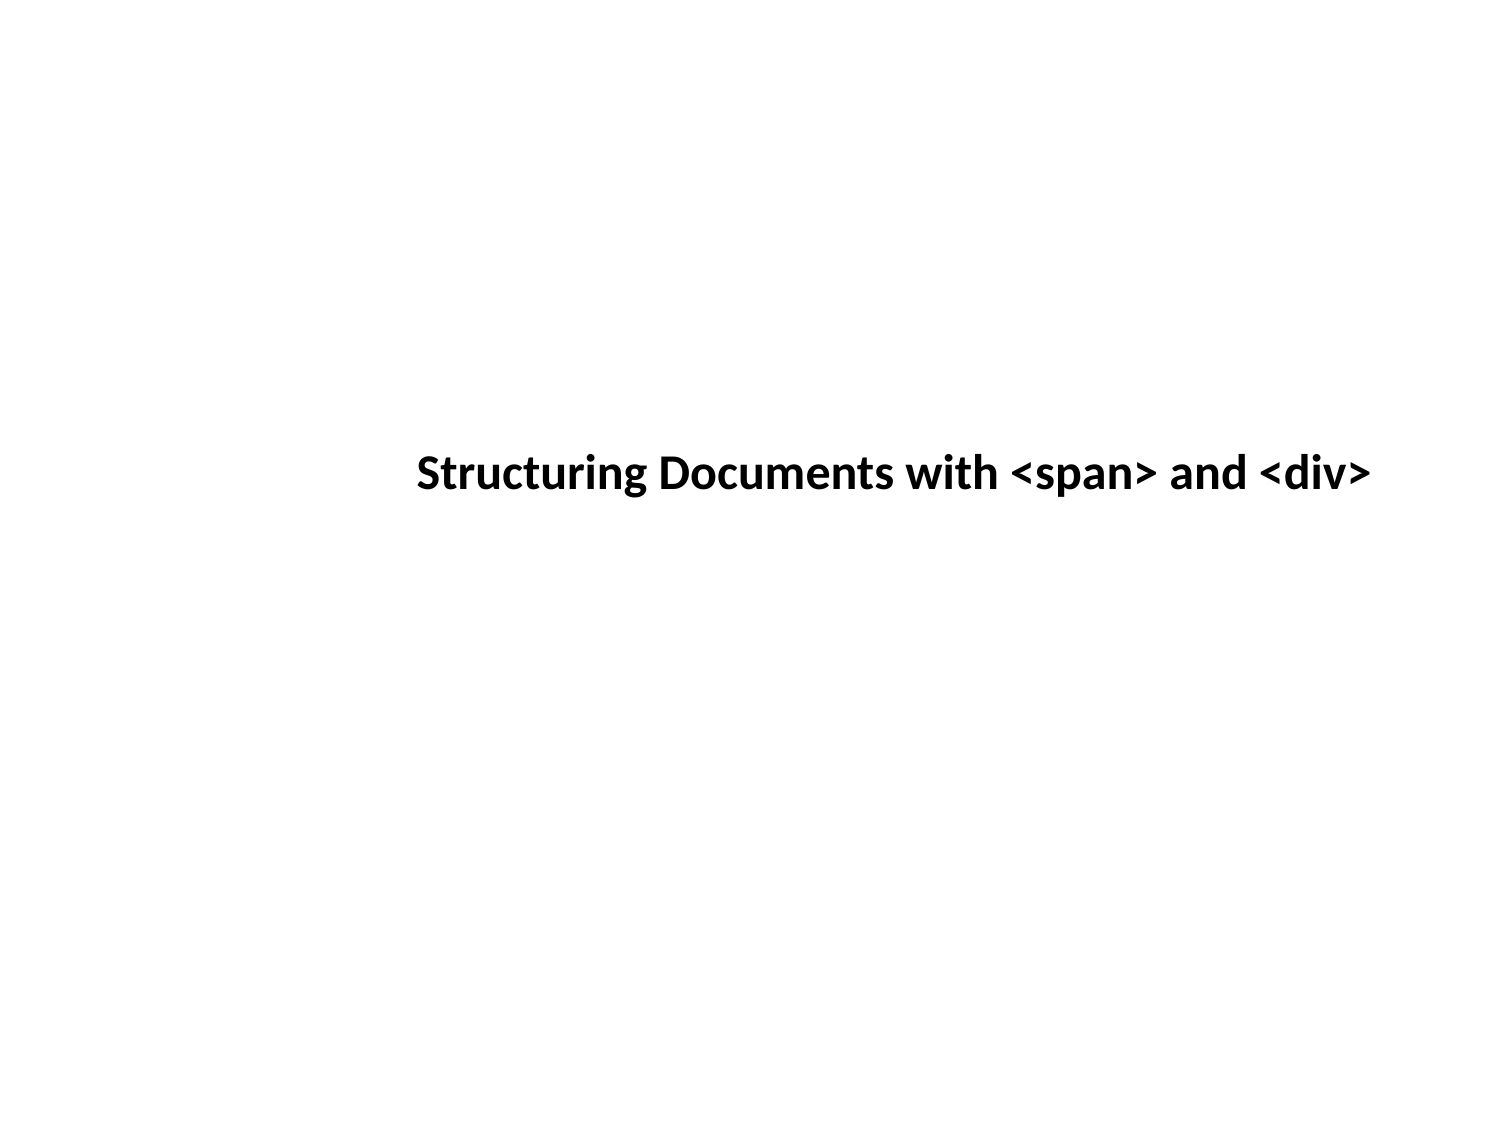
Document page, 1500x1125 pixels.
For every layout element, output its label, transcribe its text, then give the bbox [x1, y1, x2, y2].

title Structuring Documents with <span> and <div> [112, 349, 1388, 591]
